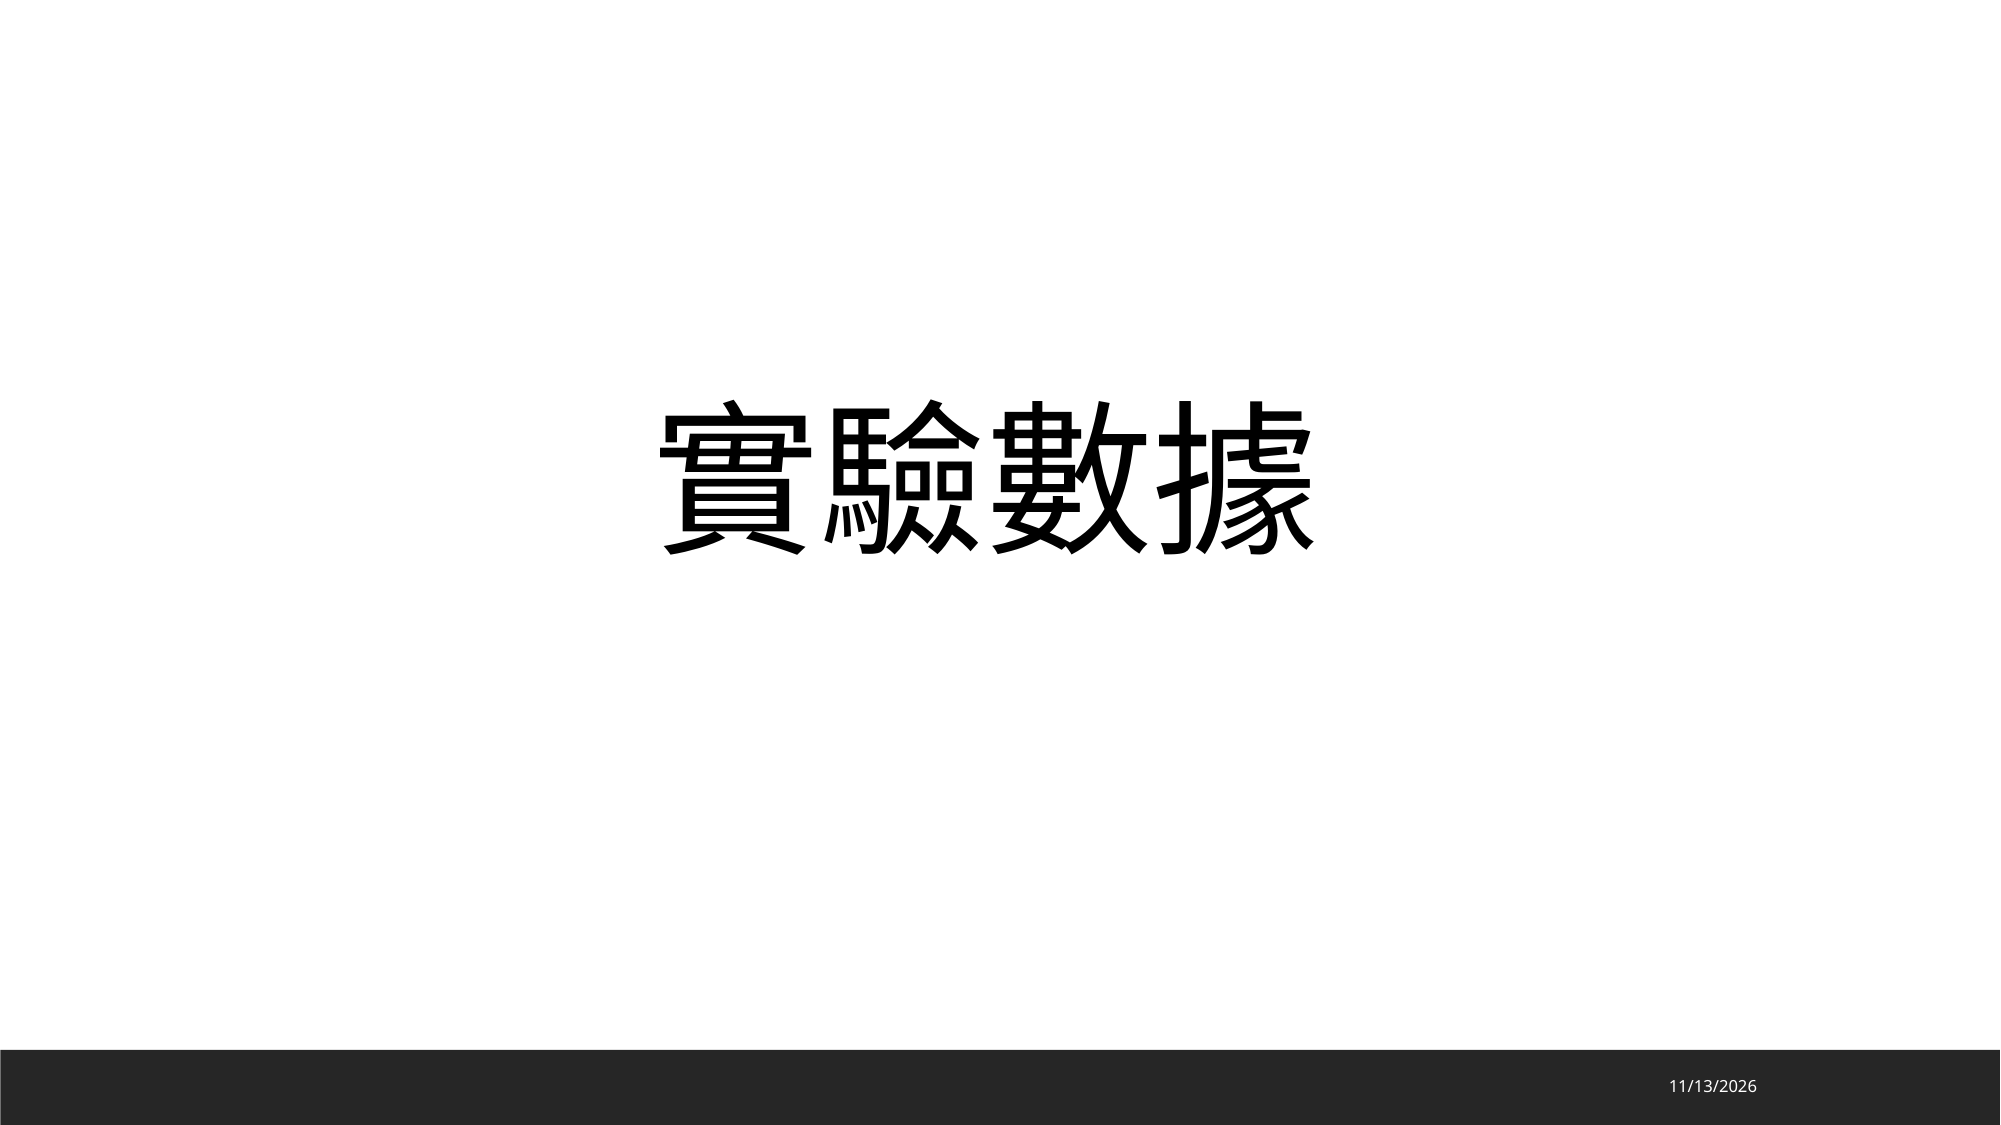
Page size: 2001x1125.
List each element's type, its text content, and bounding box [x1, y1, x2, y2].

text_box 實驗數據 [412, 367, 1561, 583]
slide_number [1348, 1057, 1773, 1118]
